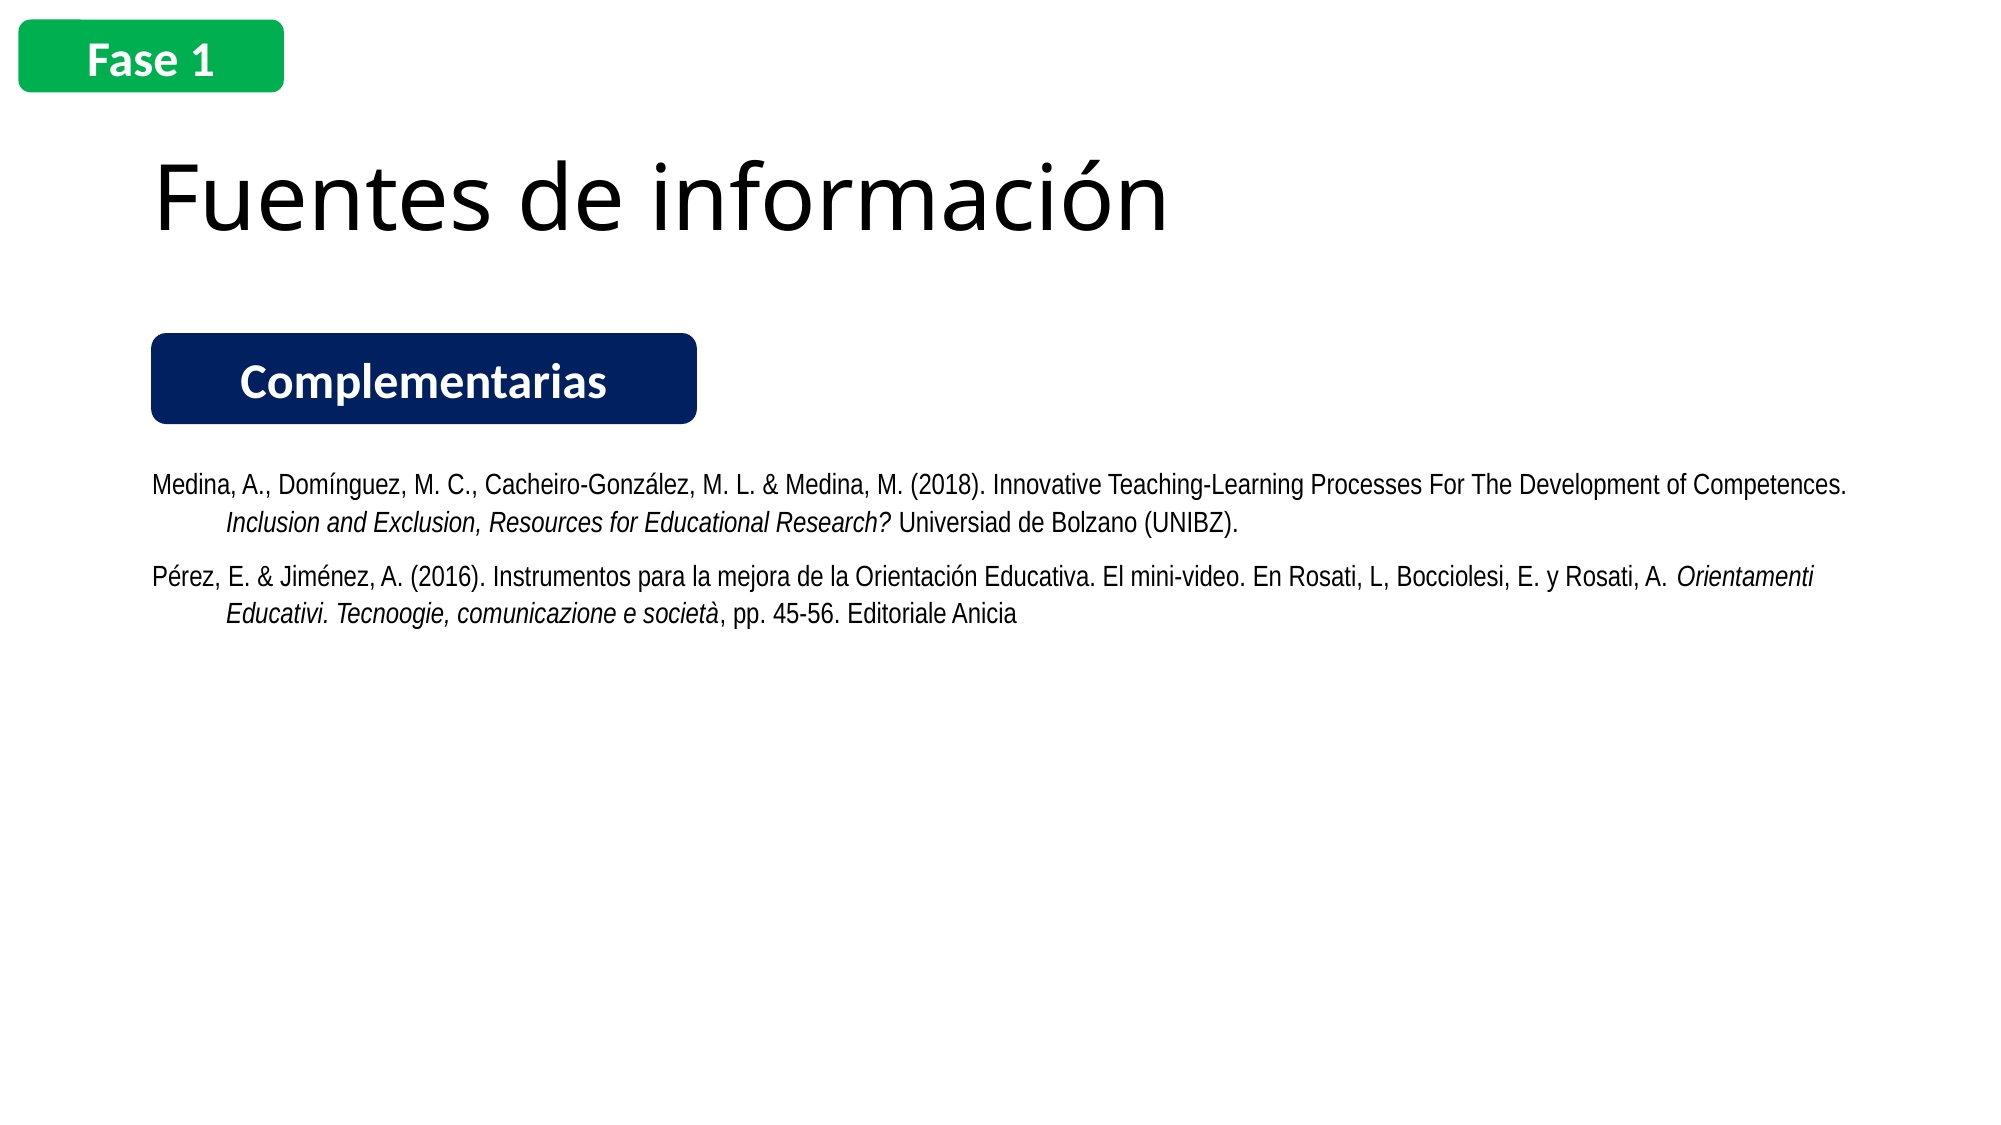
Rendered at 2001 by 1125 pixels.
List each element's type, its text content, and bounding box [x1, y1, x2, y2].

text_box Medina, A., Domínguez, M. C., Cacheiro-González, M. L. & Medina, M. (2018). Innovative Teaching-Learning Processes For The Development of Competences. Inclusion and Exclusion, Resources for Educational Research? Universiad de Bolzano (UNIBZ). Pérez, E. & Jiménez, A. (2016). Instrumentos para la mejora de la Orientación Educativa. El mini-video. En Rosati, L, Bocciolesi, E. y Rosati, A. Orientamenti Educativi. Tecnoogie, comunicazione e società, pp. 45-56. Editoriale Anicia [137, 455, 1931, 637]
text_box Fase 1 [17, 18, 285, 94]
text_box Complementarias [150, 331, 698, 426]
title Fuentes de información [137, 124, 1863, 278]
